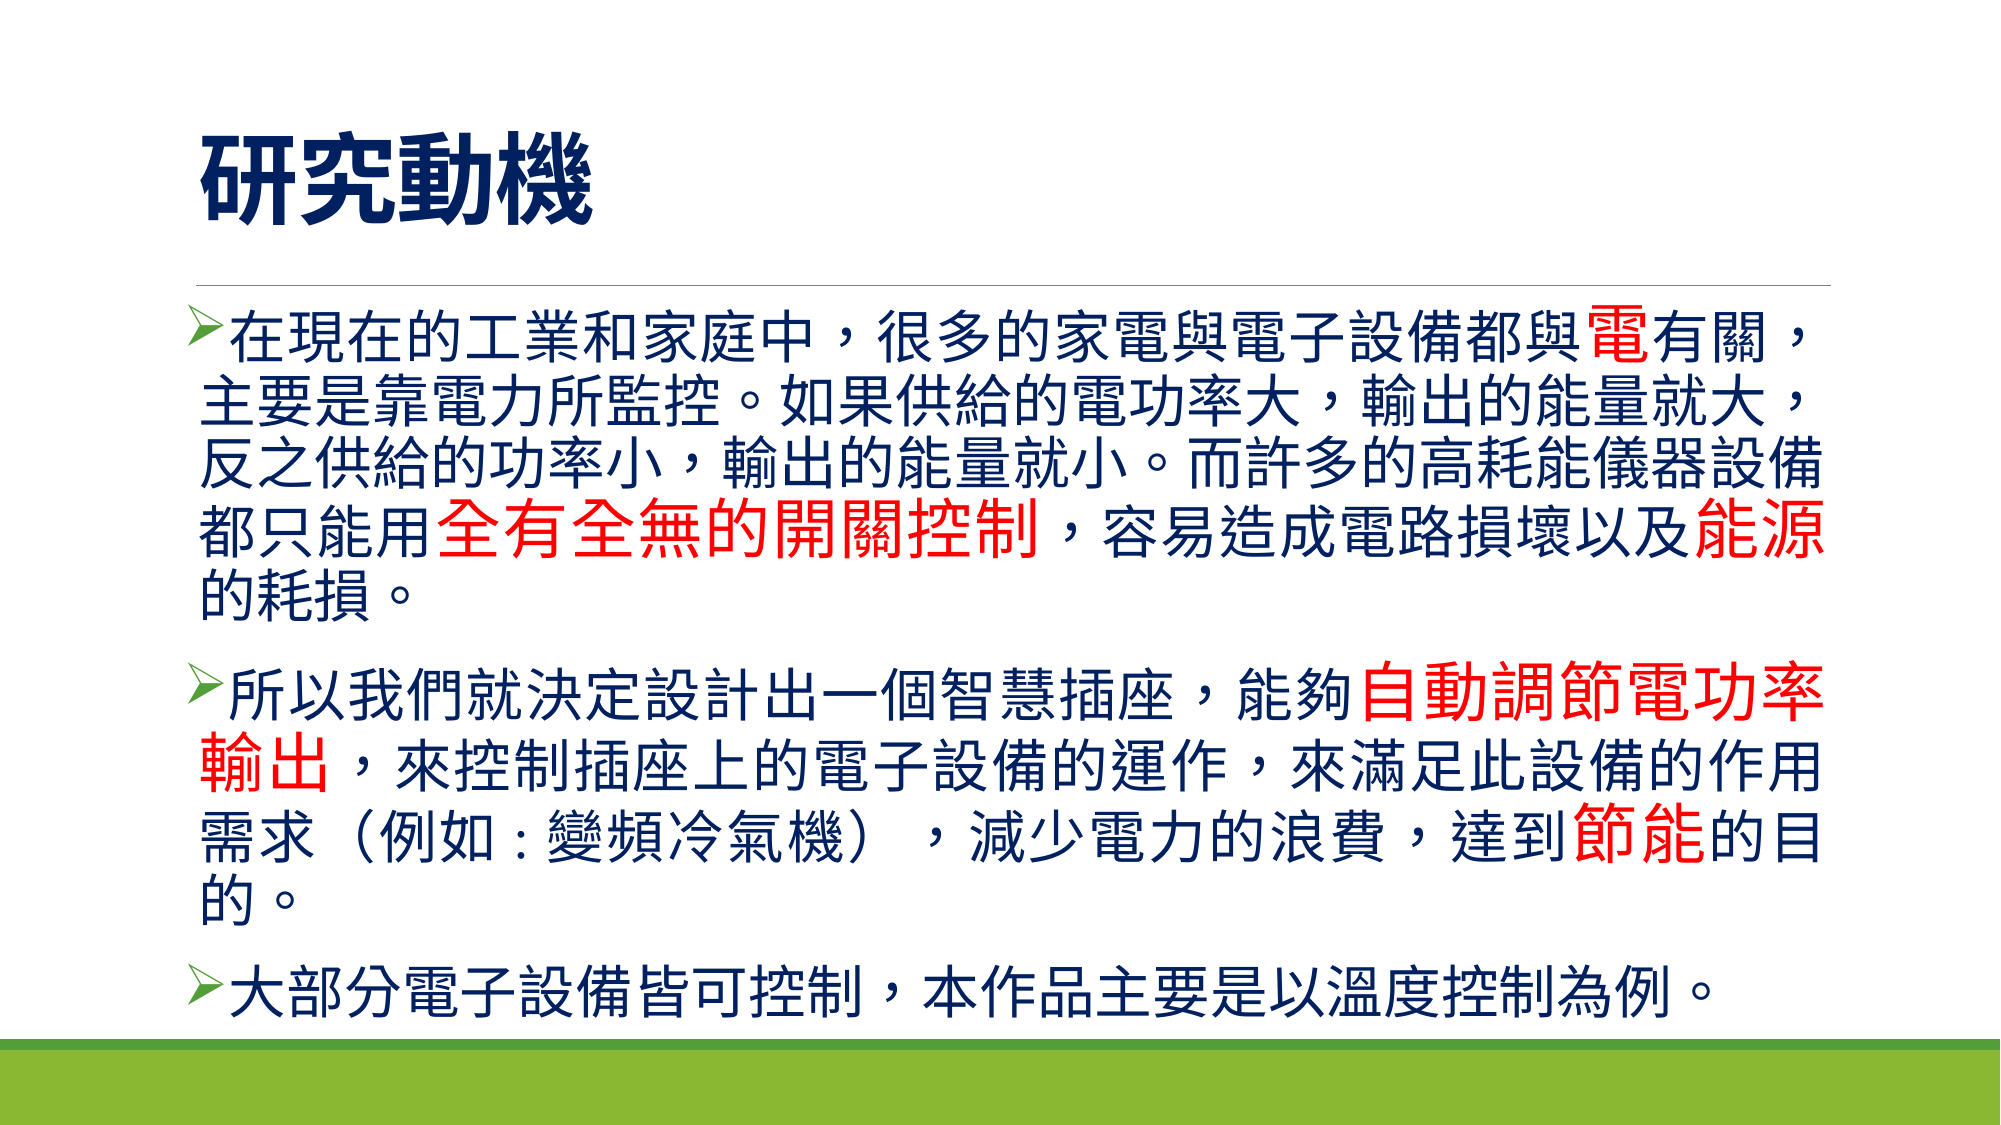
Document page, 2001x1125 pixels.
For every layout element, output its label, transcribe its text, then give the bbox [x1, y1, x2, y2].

title 研究動機 [183, 81, 1827, 245]
list 在現在的工業和家庭中，很多的家電與電子設備都與電有關，主要是靠電力所監控。如果供給的電功率大，輸出的能量就大，反之供給的功率小，輸出的能量就小。而許多的高耗能儀器設備都只能用全有全無的開關控制，容易造成電路損壞以及能源的耗損。 所以我們就決定設計出一個智慧插座，能夠自動調節電功率輸出，來控制插座上的電子設備的運作，來滿足此設備的作用需求（例如:變頻冷氣機），減少電力的浪費，達到節能的目的。 大部分電子設備皆可控制，本作品主要是以溫度控制為例。 [183, 293, 1827, 1047]
